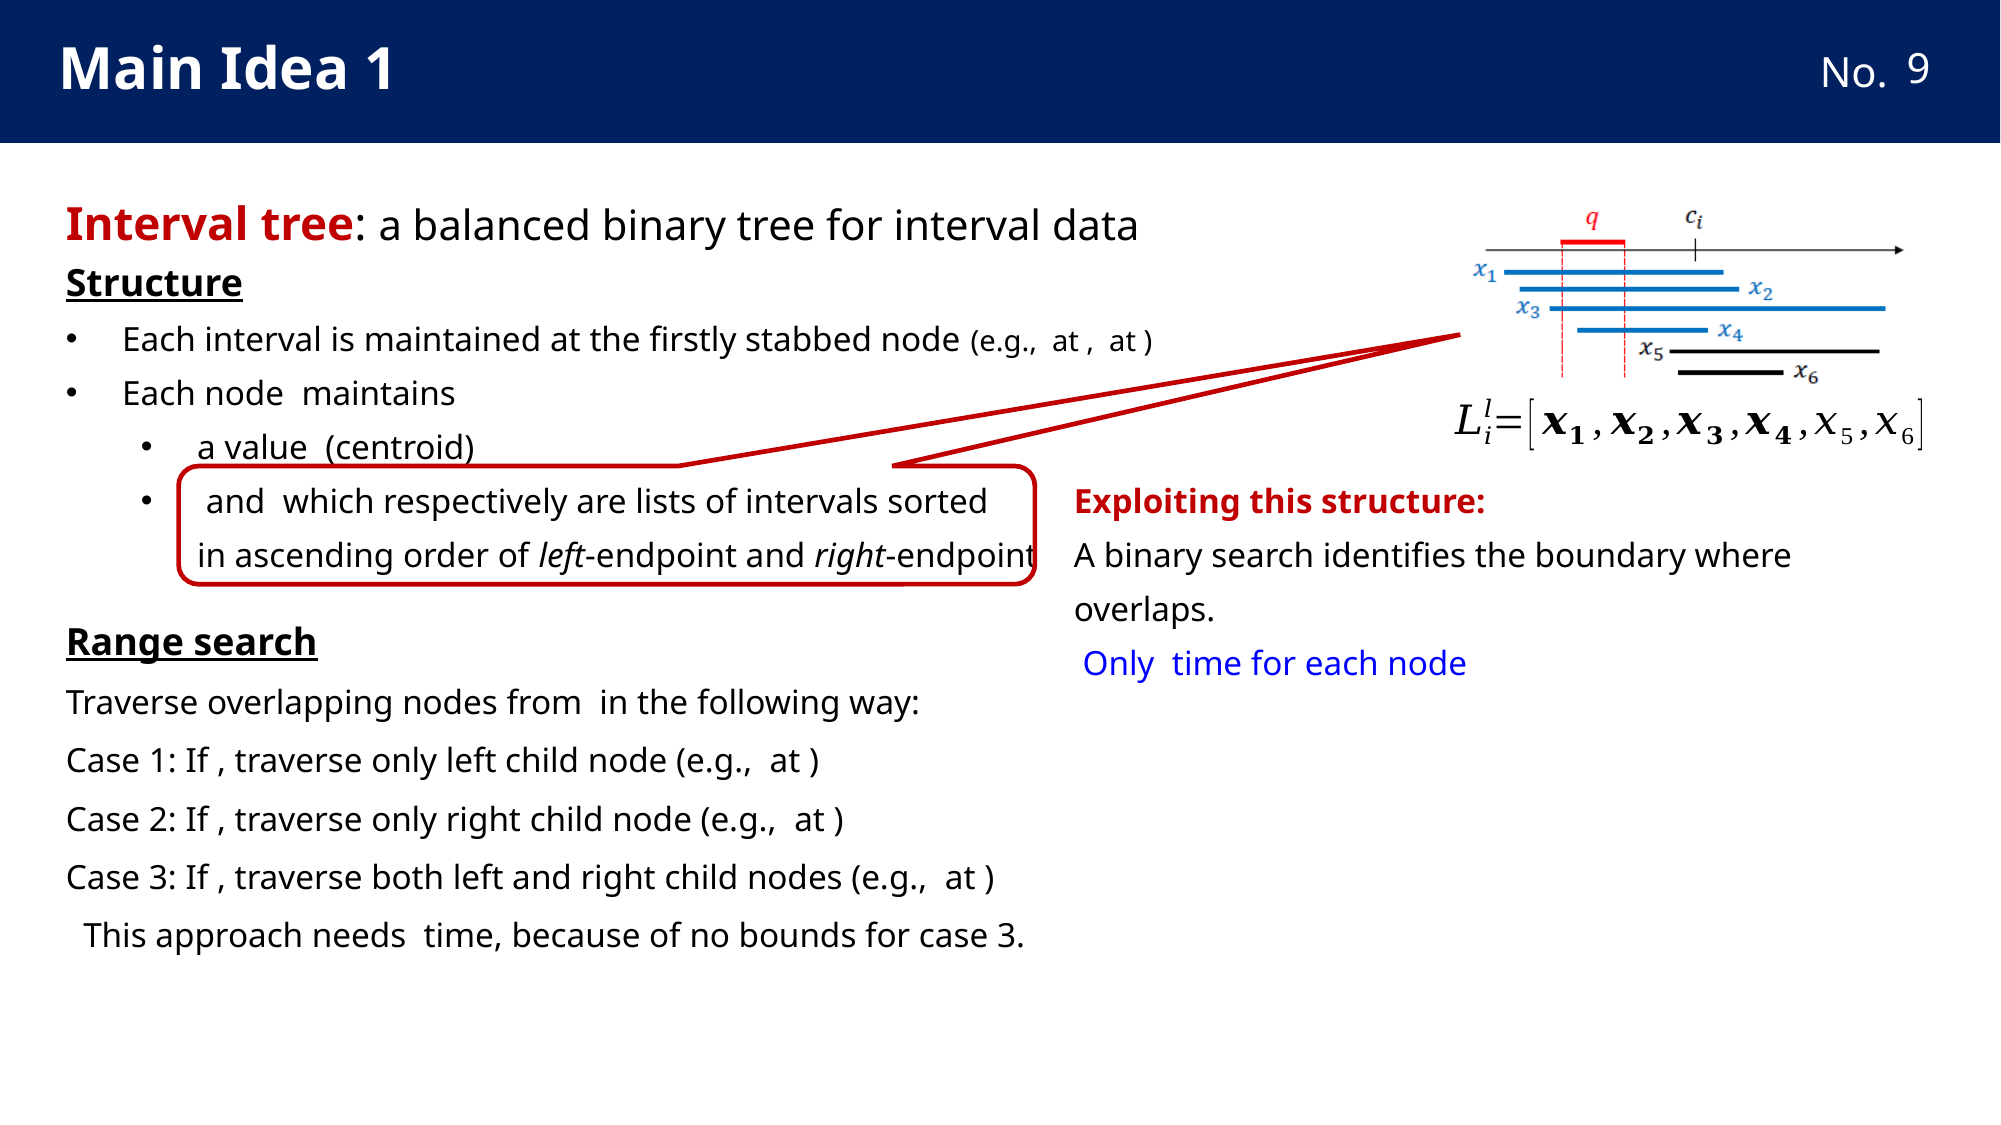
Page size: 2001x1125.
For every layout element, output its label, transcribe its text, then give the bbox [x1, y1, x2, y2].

title Main Idea 1 [0, 8, 2000, 133]
slide_number 8 [1870, 45, 1968, 96]
picture [1467, 206, 1911, 384]
text_box [177, 333, 1461, 586]
